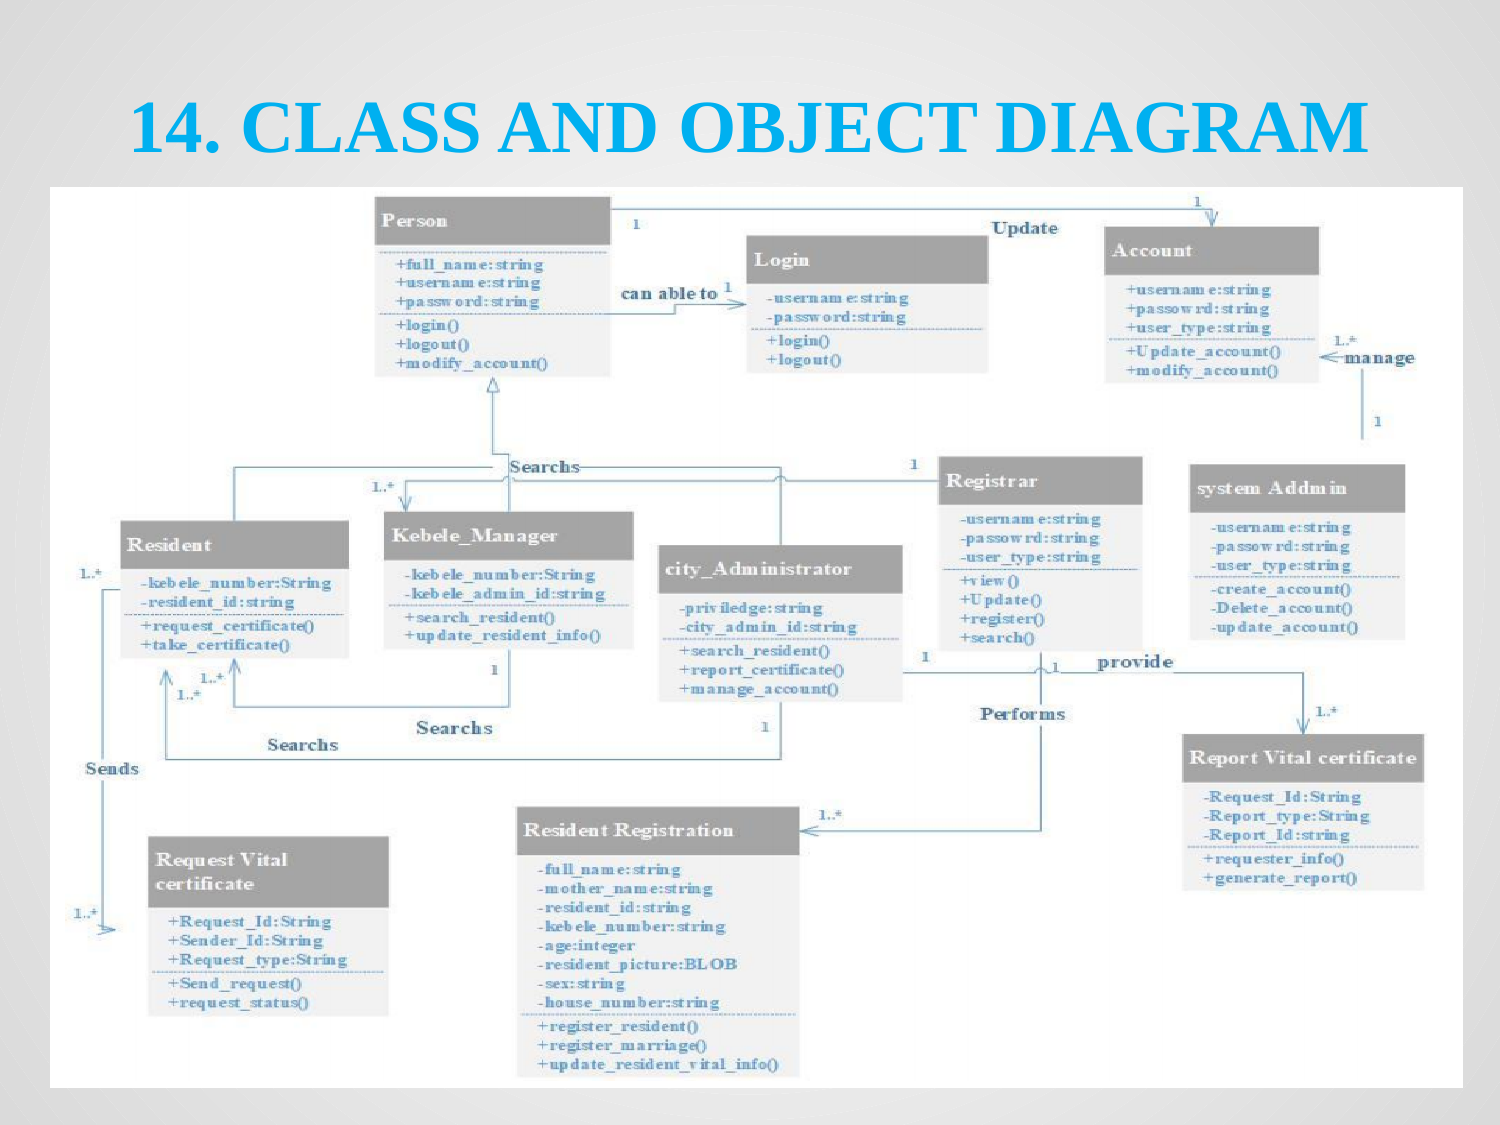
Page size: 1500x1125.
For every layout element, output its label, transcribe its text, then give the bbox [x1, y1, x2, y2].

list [49, 187, 1463, 1088]
title 14. CLASS AND OBJECT DIAGRAM [75, 24, 1425, 175]
